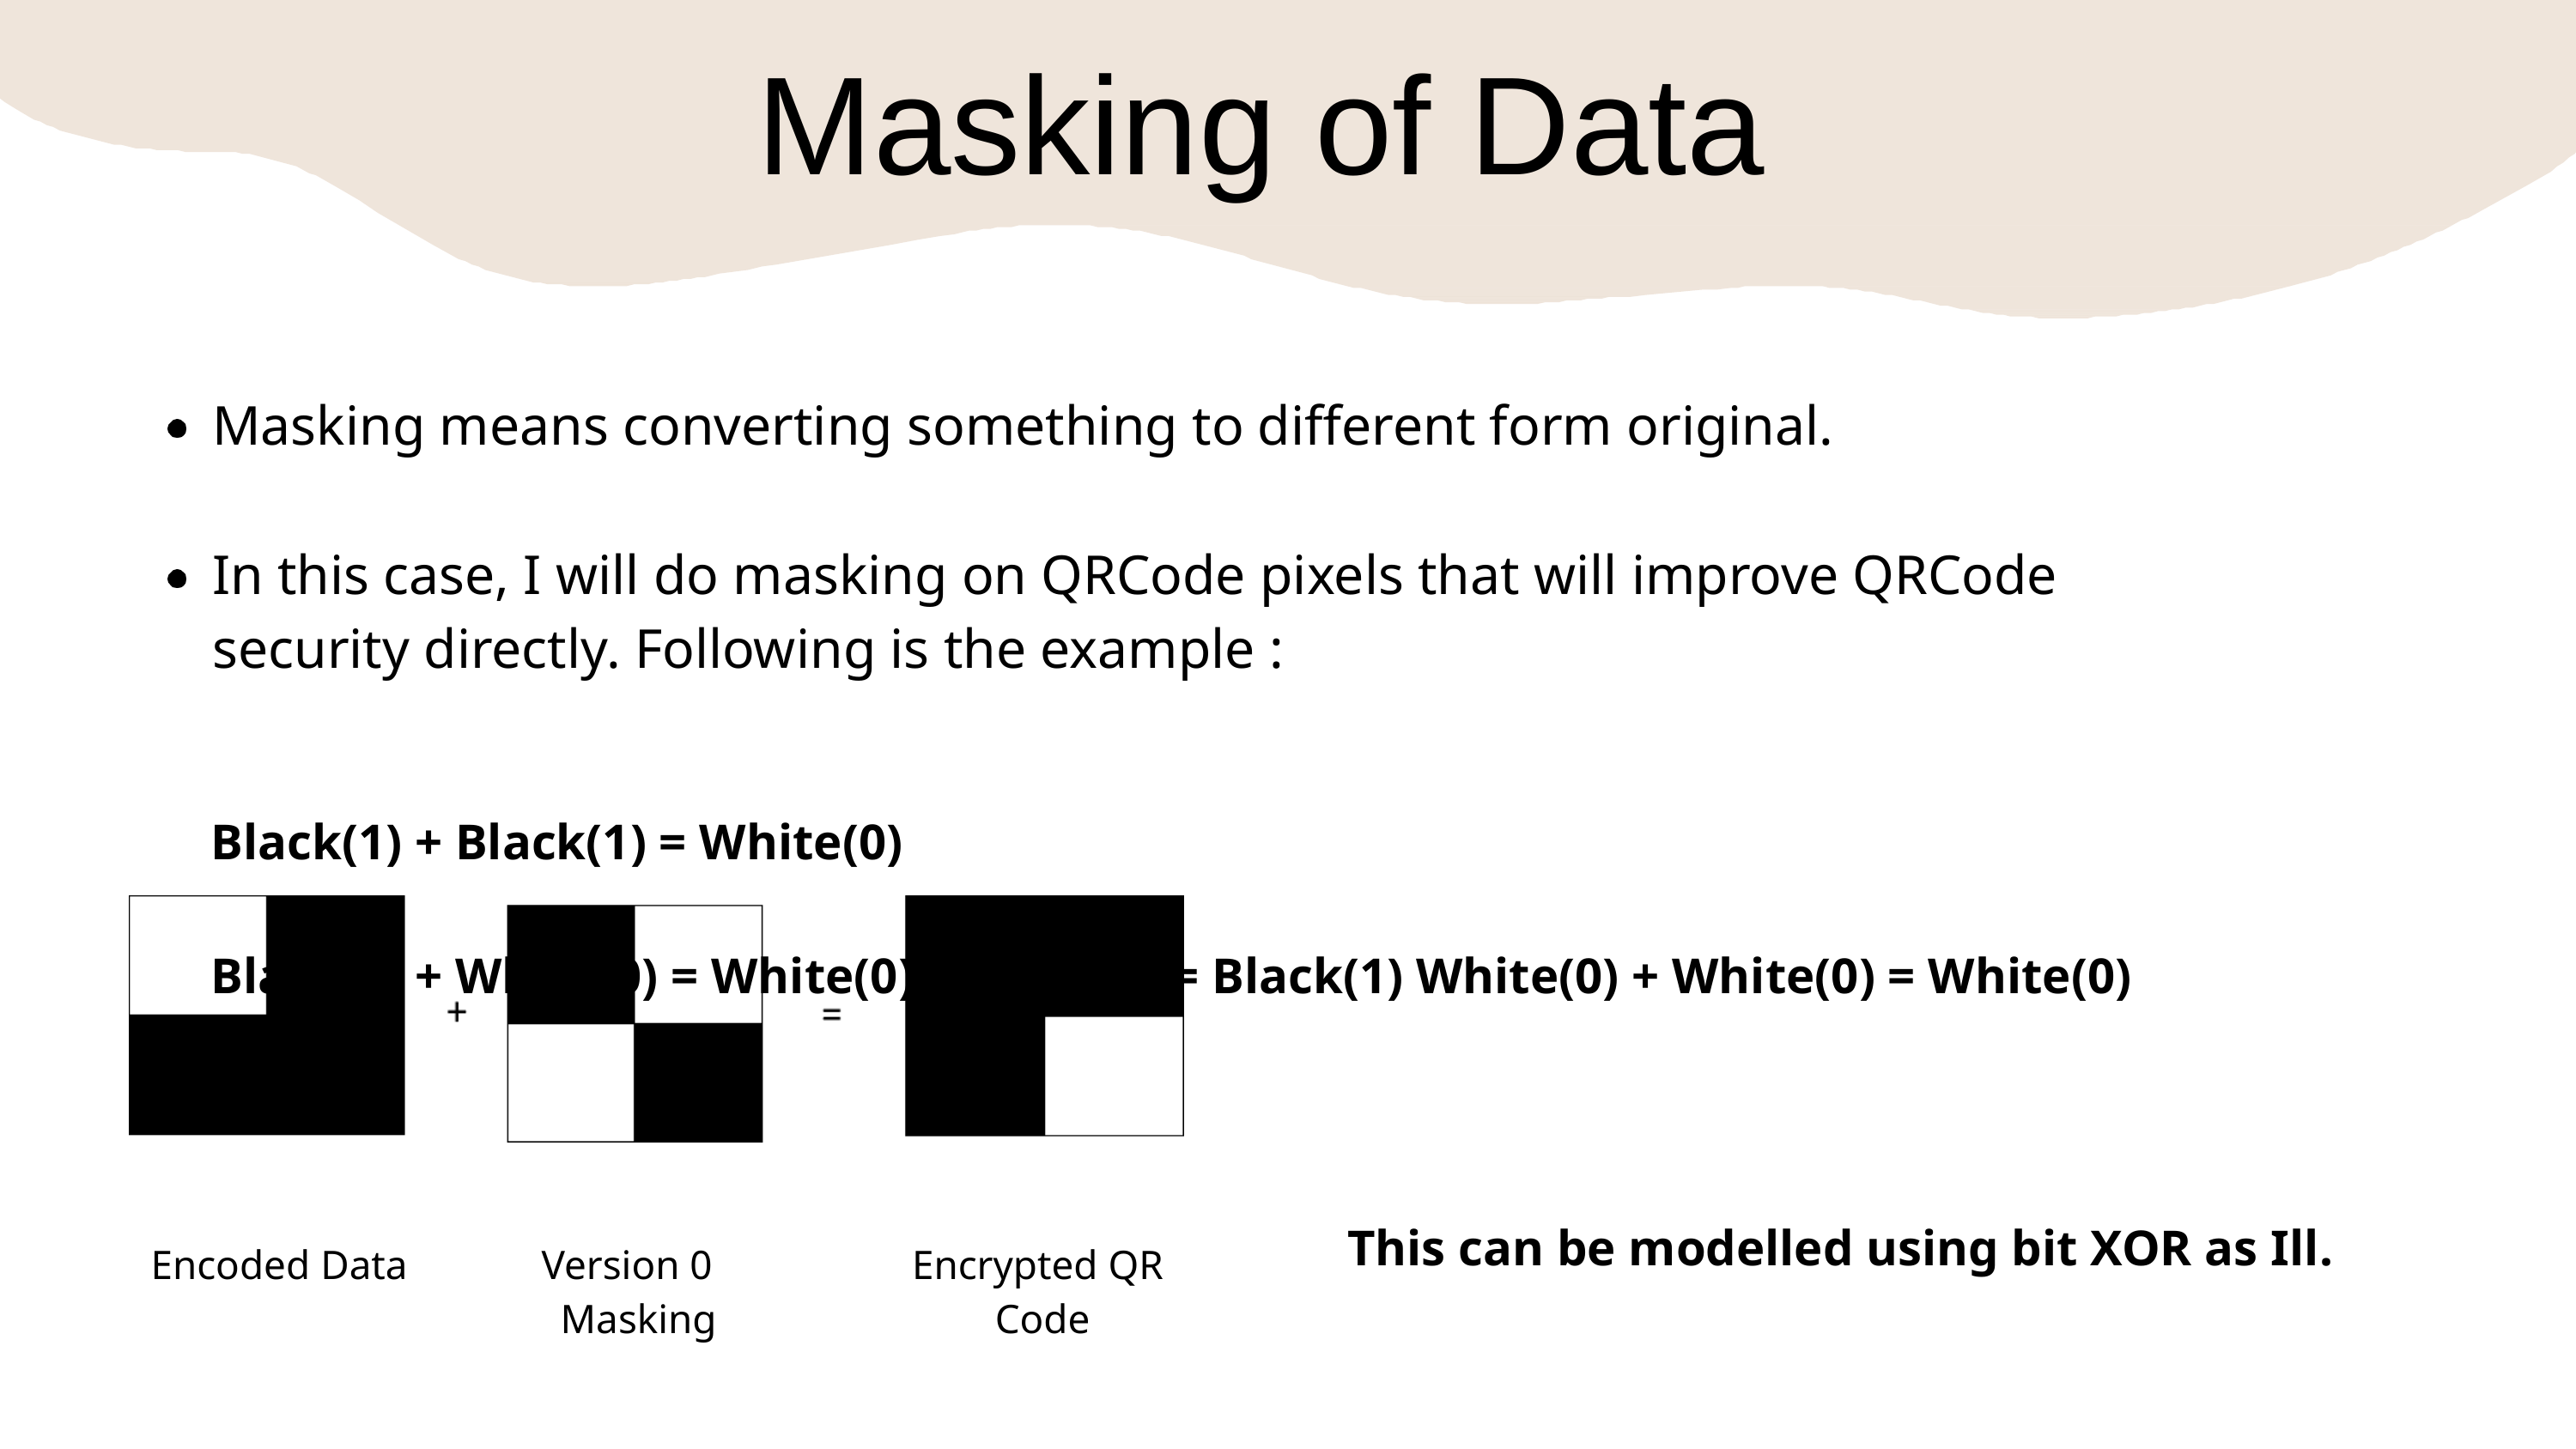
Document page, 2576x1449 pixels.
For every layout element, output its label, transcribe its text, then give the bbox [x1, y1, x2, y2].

text_box Version 0 Masking [539, 1230, 726, 1343]
title Masking of Data [433, 1, 2195, 277]
picture [167, 419, 186, 438]
text_box Encrypted QR Code [910, 1230, 1181, 1343]
text_box [0, 0, 2576, 318]
text_box Encoded Data [149, 1238, 422, 1288]
text_box Masking means converting something to different form original. In this case, I will do masking on QRCode pixels that will improve QRCode security directly. Following is the example : Black(1) + Black(1) = White(0) Black(1) + White(0) = White(0) + Black(1) = Black(1) White(0) + White(0) = White(0) [210, 390, 2506, 1003]
picture [167, 569, 186, 588]
text_box This can be modelled using bit XOR as Ill. [1346, 1216, 2351, 1276]
picture [129, 894, 1185, 1143]
